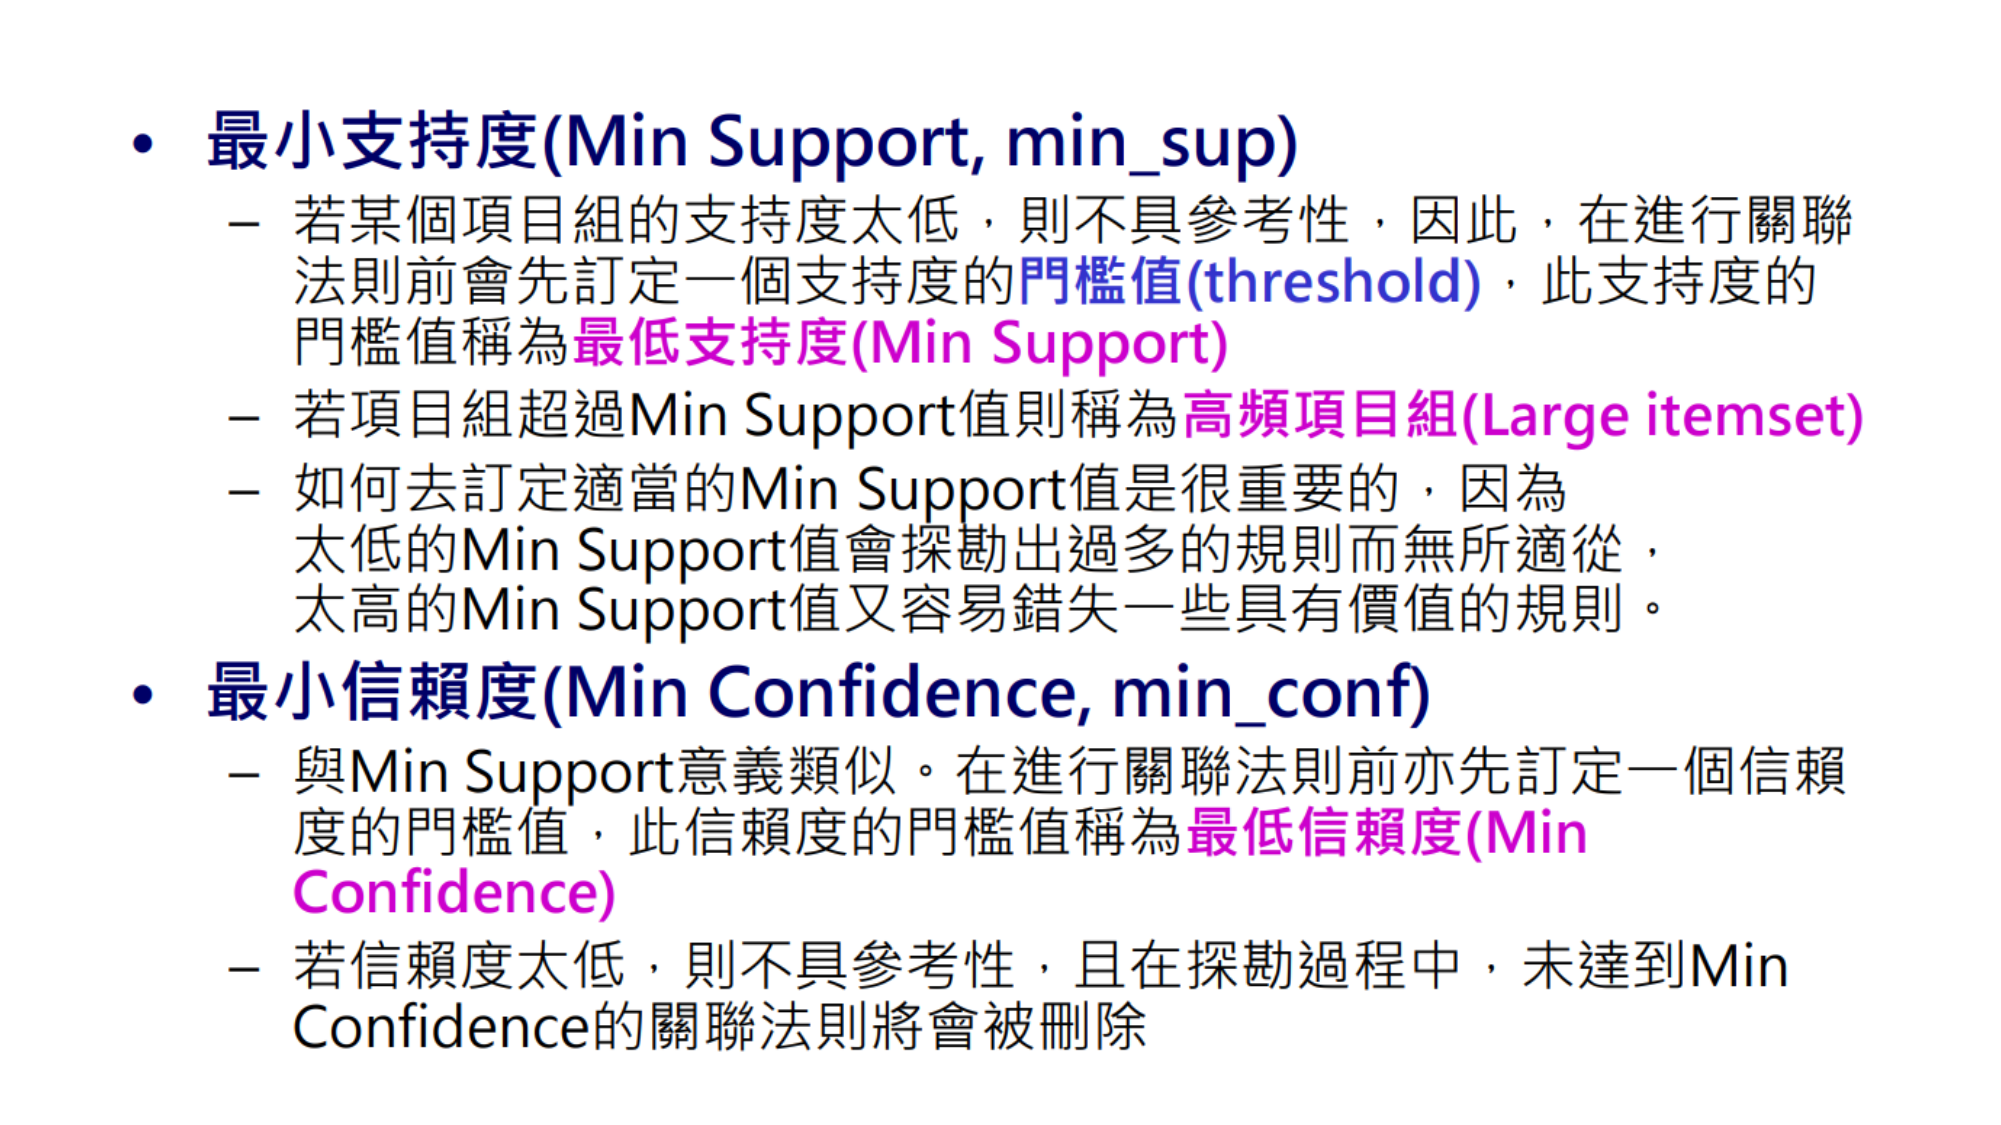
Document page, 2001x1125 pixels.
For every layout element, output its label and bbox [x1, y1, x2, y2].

picture [130, 108, 1870, 1056]
